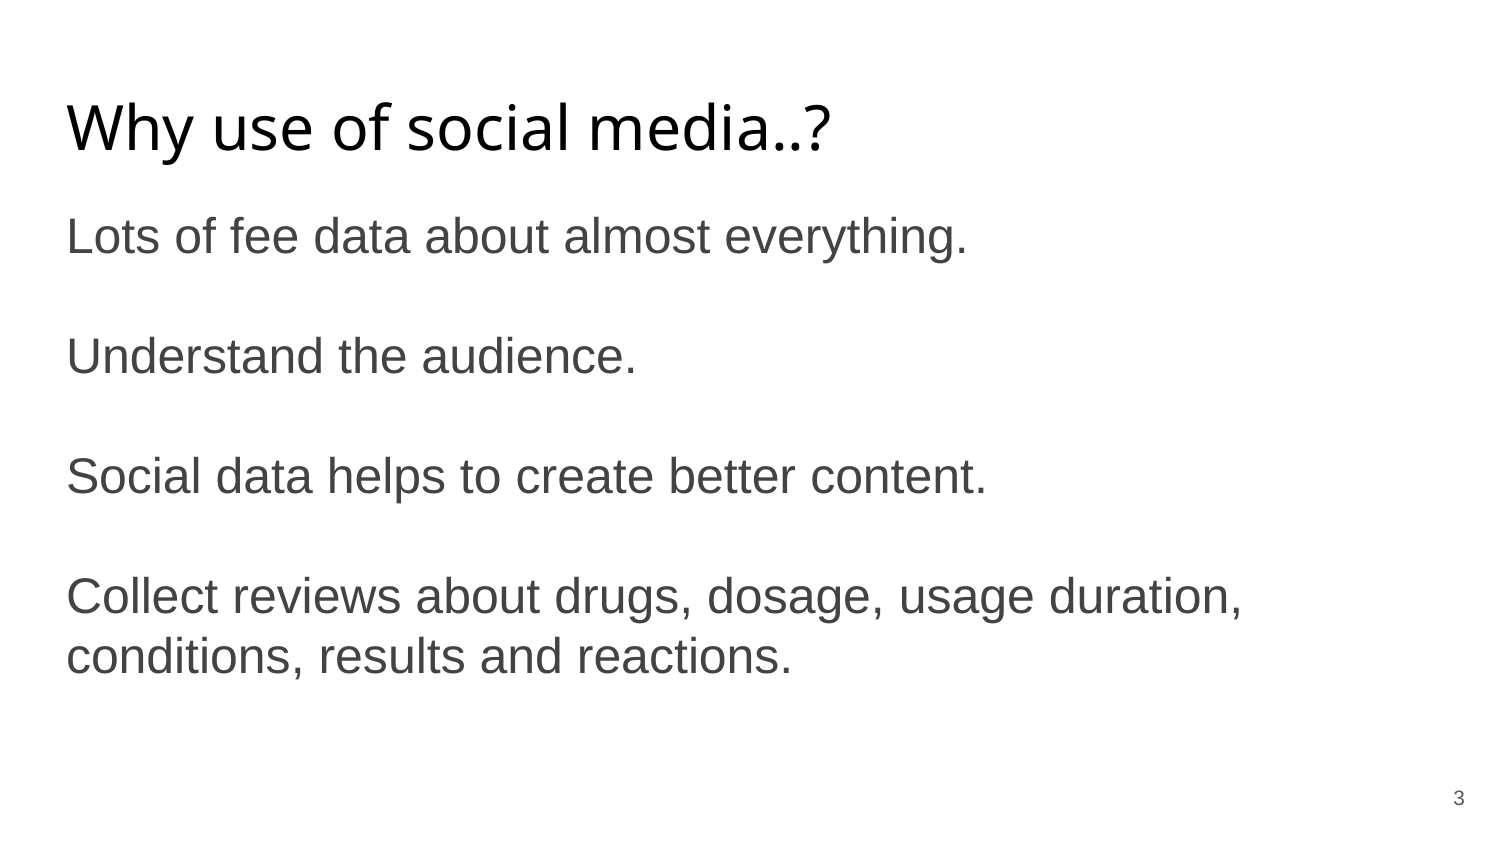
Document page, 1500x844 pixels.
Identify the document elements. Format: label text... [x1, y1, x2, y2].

title Why use of social media..? [51, 72, 1449, 167]
slide_number ‹#› [1389, 764, 1480, 830]
list Lots of fee data about almost everything. Understand the audience. Social data helps to create better content. Collect reviews about drugs, dosage, usage duration, conditions, results and reactions. [51, 189, 1449, 750]
